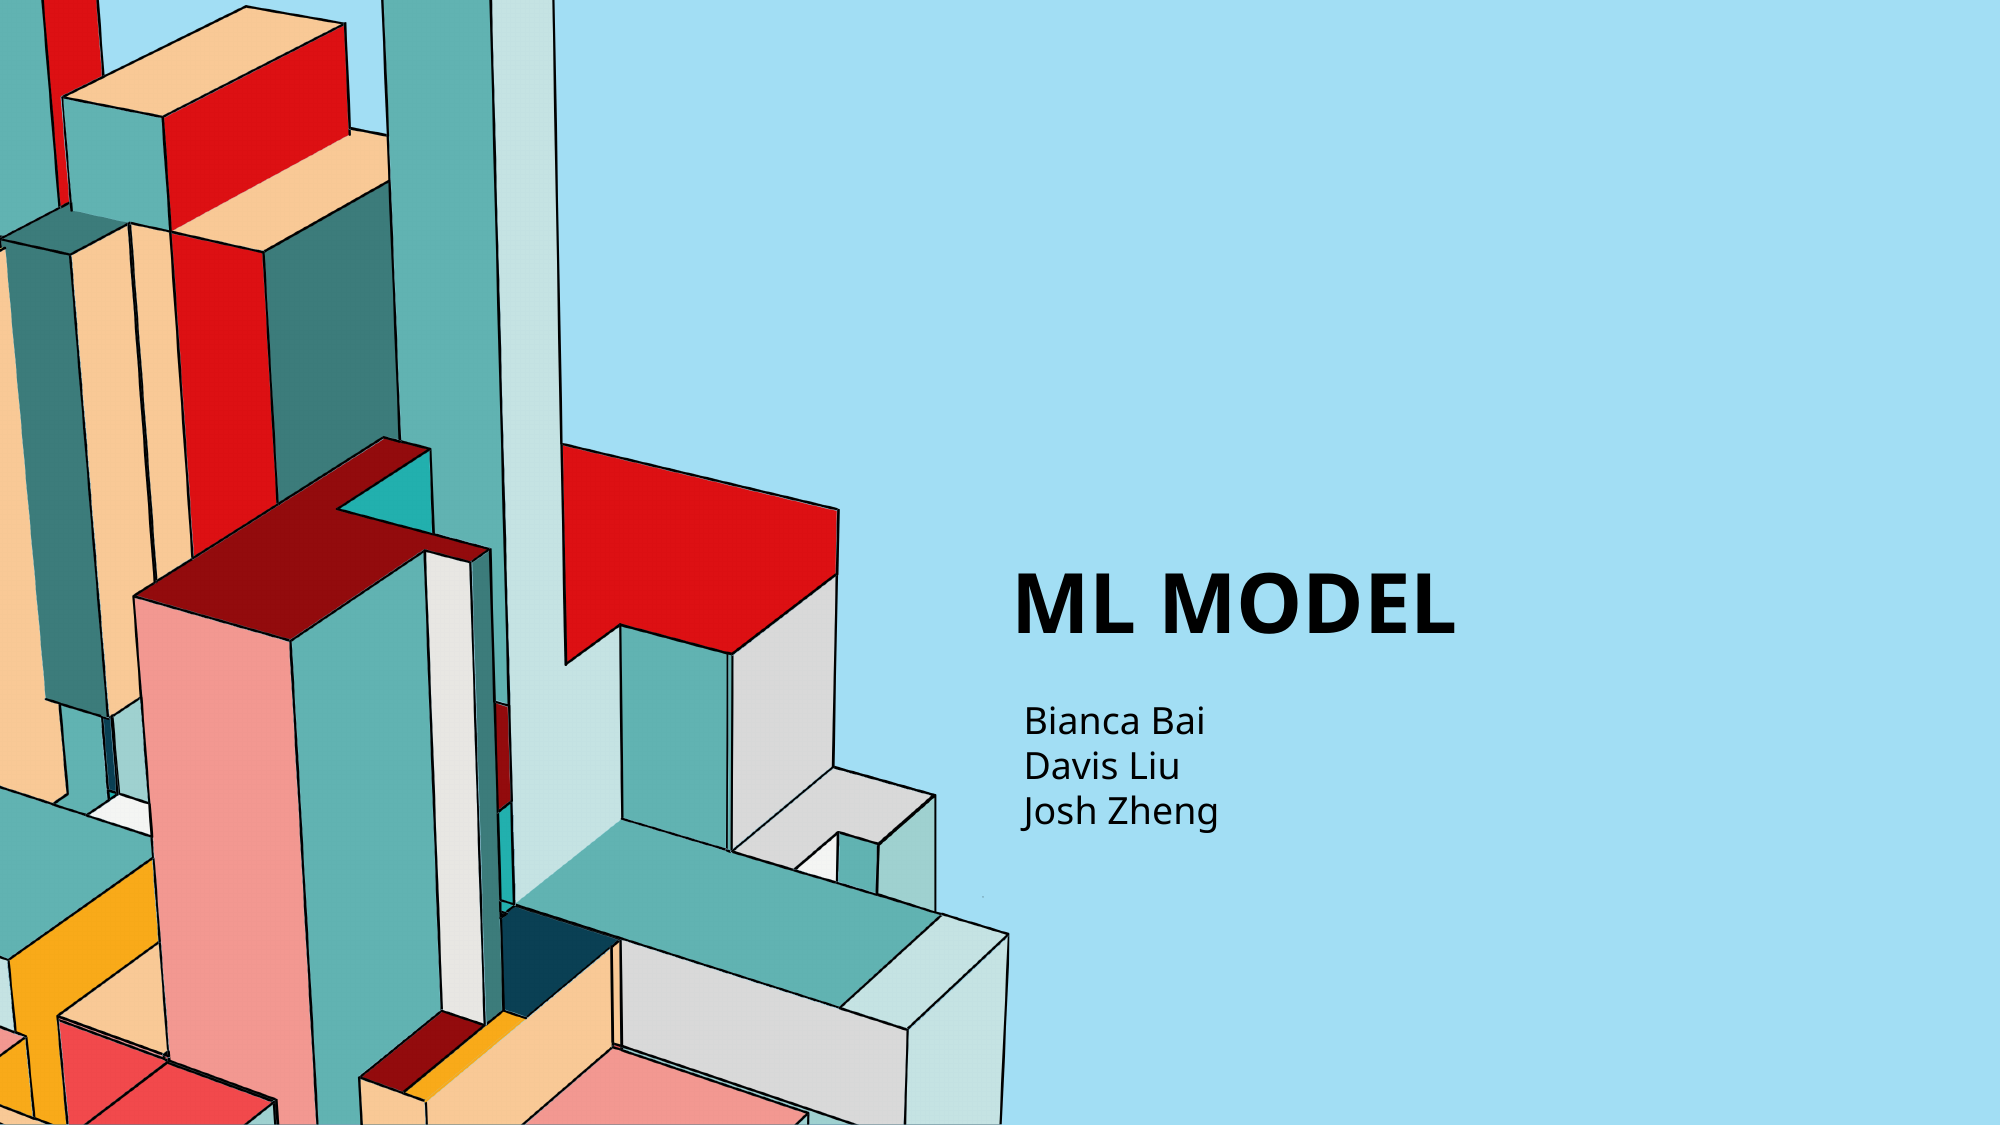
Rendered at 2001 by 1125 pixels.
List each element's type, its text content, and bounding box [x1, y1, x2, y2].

picture [0, 0, 1010, 1125]
title ML Model [996, 157, 1853, 659]
text_box Bianca Bai Davis Liu Josh Zheng [1008, 689, 1472, 840]
